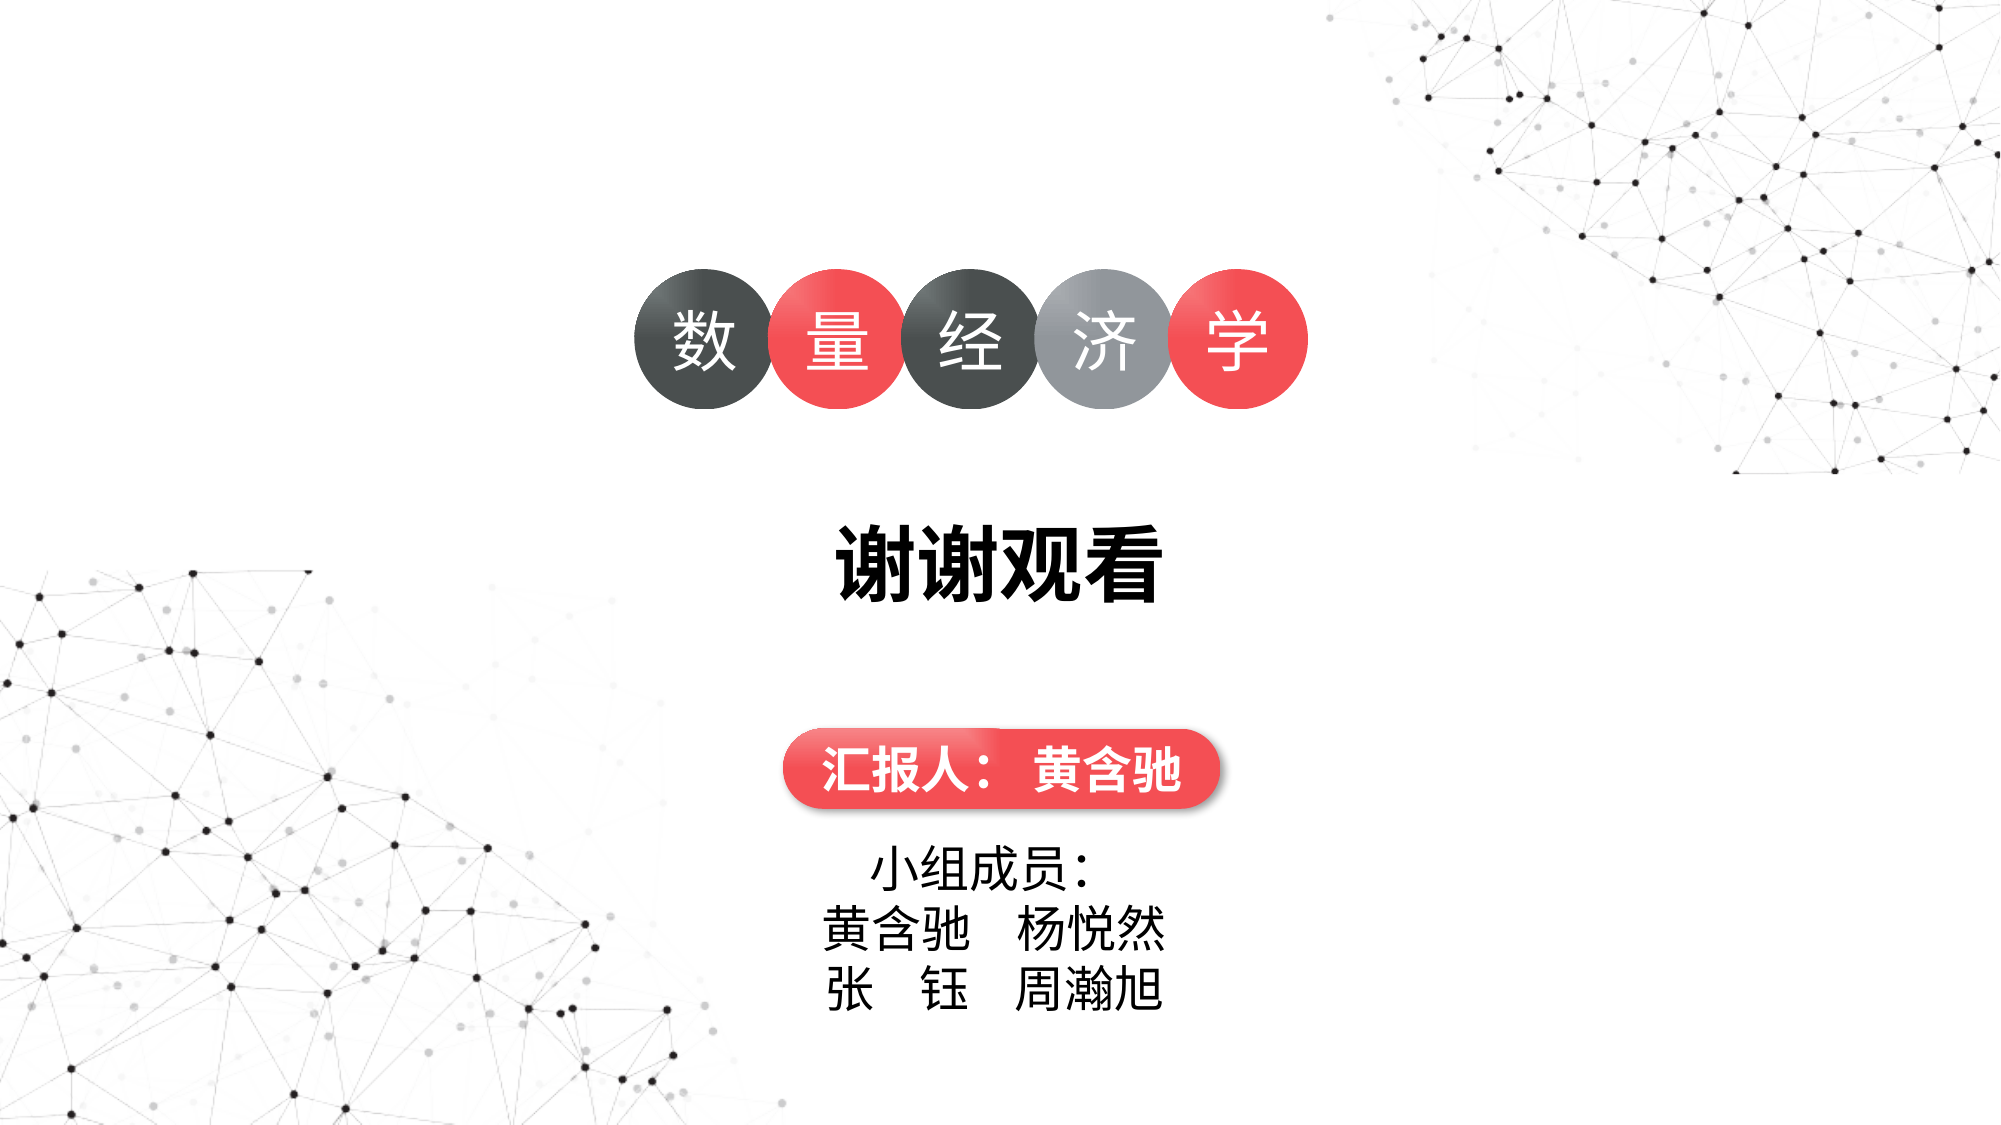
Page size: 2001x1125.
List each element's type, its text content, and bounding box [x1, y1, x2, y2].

picture [0, 508, 827, 1125]
text_box 汇报人： 黄含驰 [827, 727, 1222, 810]
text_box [634, 269, 1308, 410]
picture [1292, 0, 2000, 528]
text_box 小组成员： 黄含驰 杨悦然 张 钰 周瀚旭 [827, 829, 1182, 1025]
text_box 谢谢观看 [155, 504, 1845, 620]
